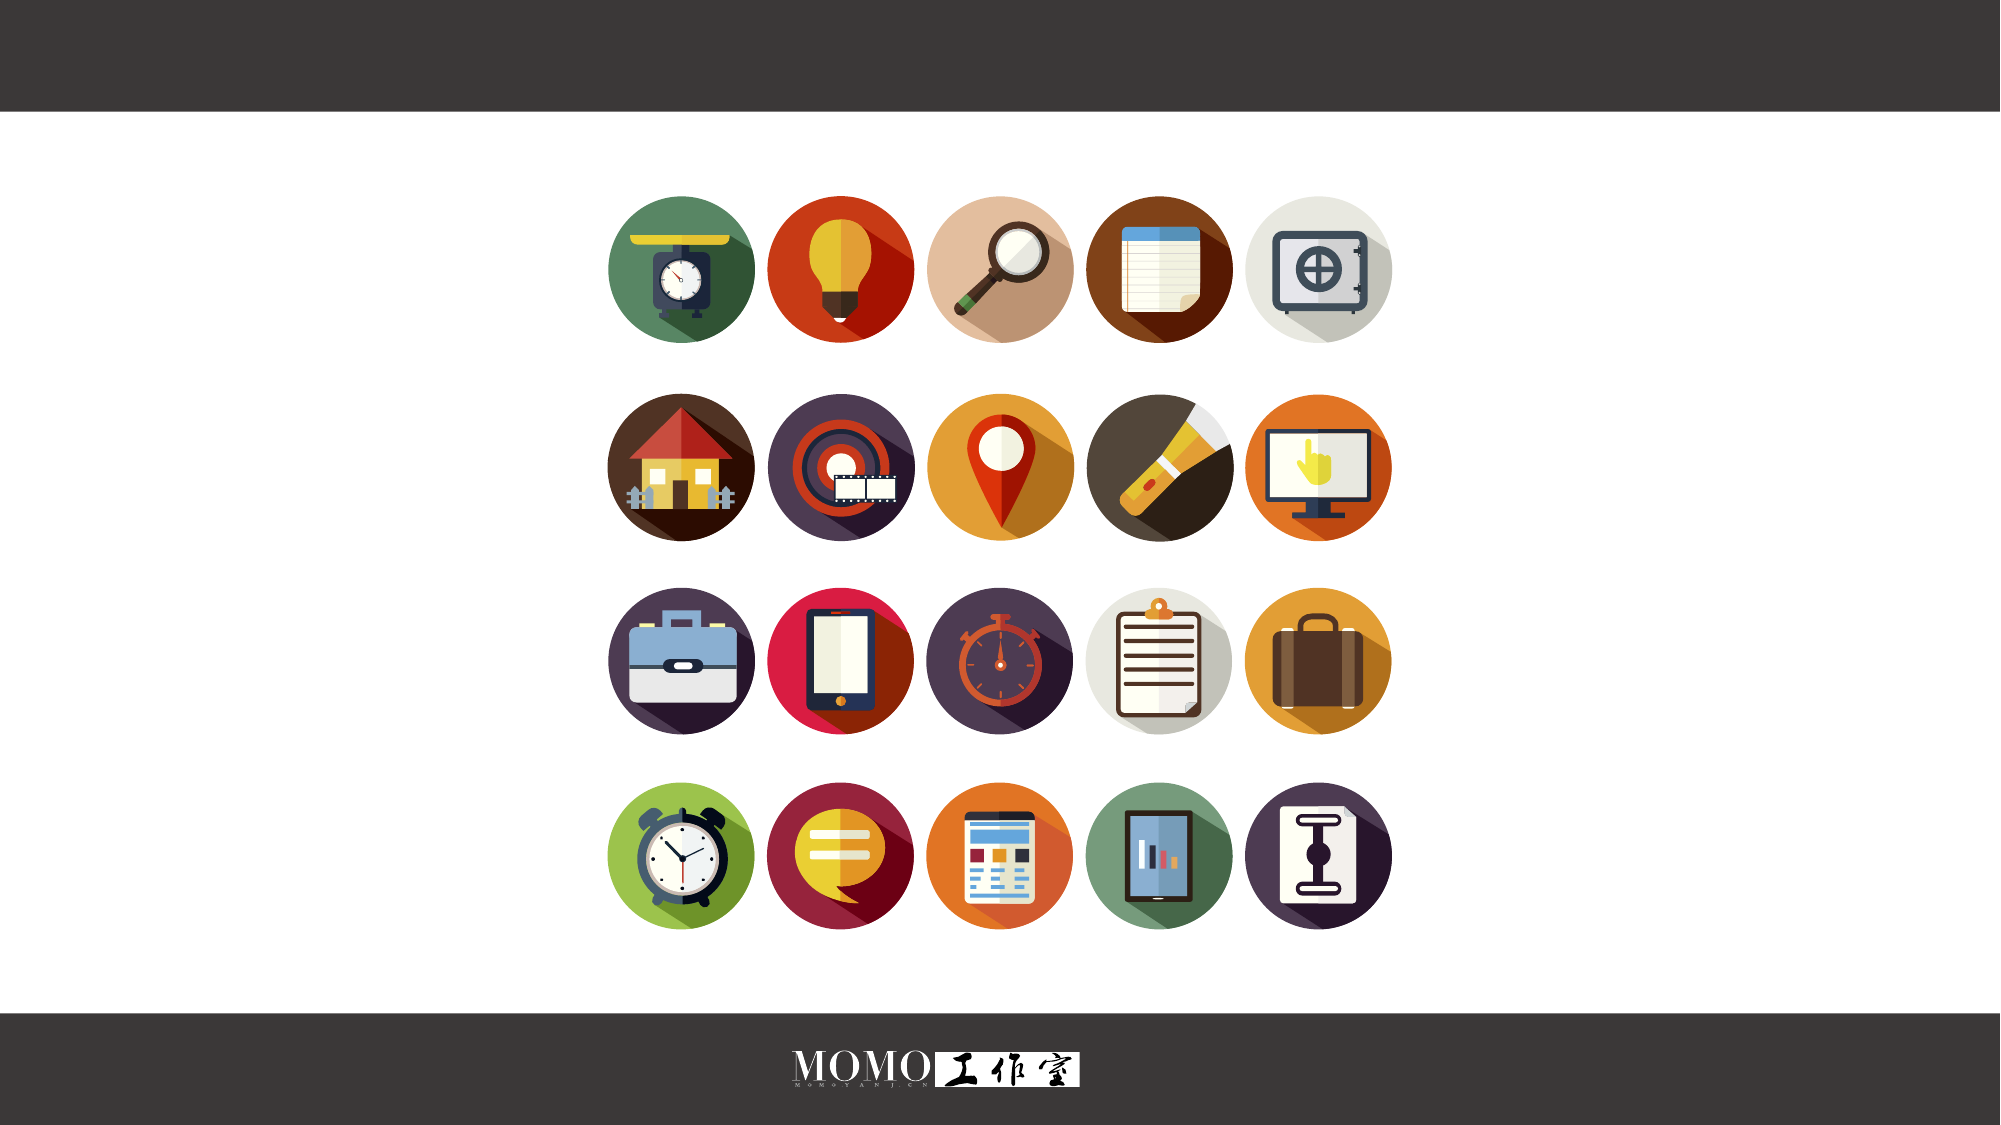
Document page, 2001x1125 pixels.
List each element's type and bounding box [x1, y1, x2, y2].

text_box [927, 393, 1075, 541]
text_box [767, 394, 915, 542]
text_box [1085, 782, 1233, 930]
text_box [767, 587, 914, 735]
text_box [1245, 782, 1392, 930]
text_box [1085, 587, 1233, 735]
text_box [1245, 196, 1393, 343]
picture [792, 1050, 1080, 1088]
text_box [1244, 587, 1392, 735]
text_box [607, 393, 755, 542]
text_box [1086, 394, 1234, 542]
text_box [1245, 394, 1392, 542]
text_box [0, 0, 2000, 113]
text_box [1086, 196, 1233, 343]
text_box [926, 782, 1073, 930]
text_box [926, 587, 1073, 735]
text_box [608, 196, 755, 343]
text_box [607, 782, 755, 930]
text_box [927, 196, 1074, 343]
text_box [608, 587, 755, 735]
text_box [767, 196, 915, 343]
text_box [766, 782, 914, 930]
text_box [0, 1012, 2000, 1125]
